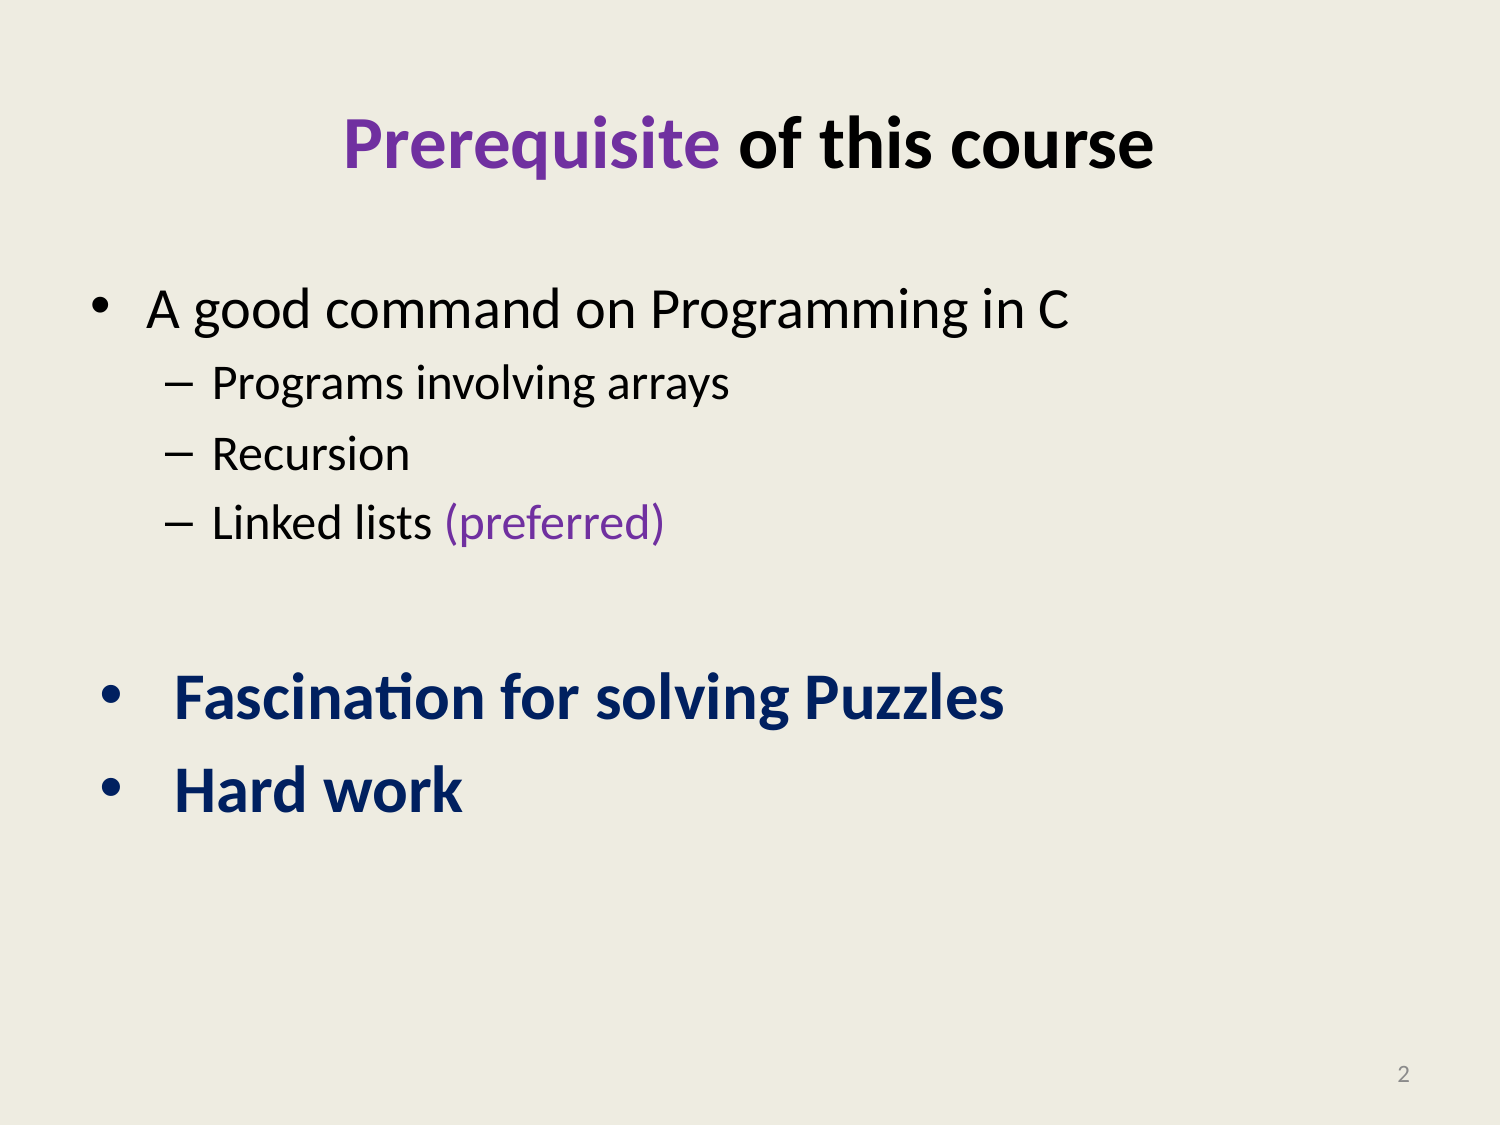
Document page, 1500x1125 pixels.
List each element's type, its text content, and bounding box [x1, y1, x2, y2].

title Prerequisite of this course [75, 45, 1425, 233]
slide_number 2 [1074, 1042, 1425, 1103]
list A good command on Programming in C Programs involving arrays Recursion Linked lists (preferred) Fascination for solving Puzzles Hard work [75, 262, 1425, 1005]
